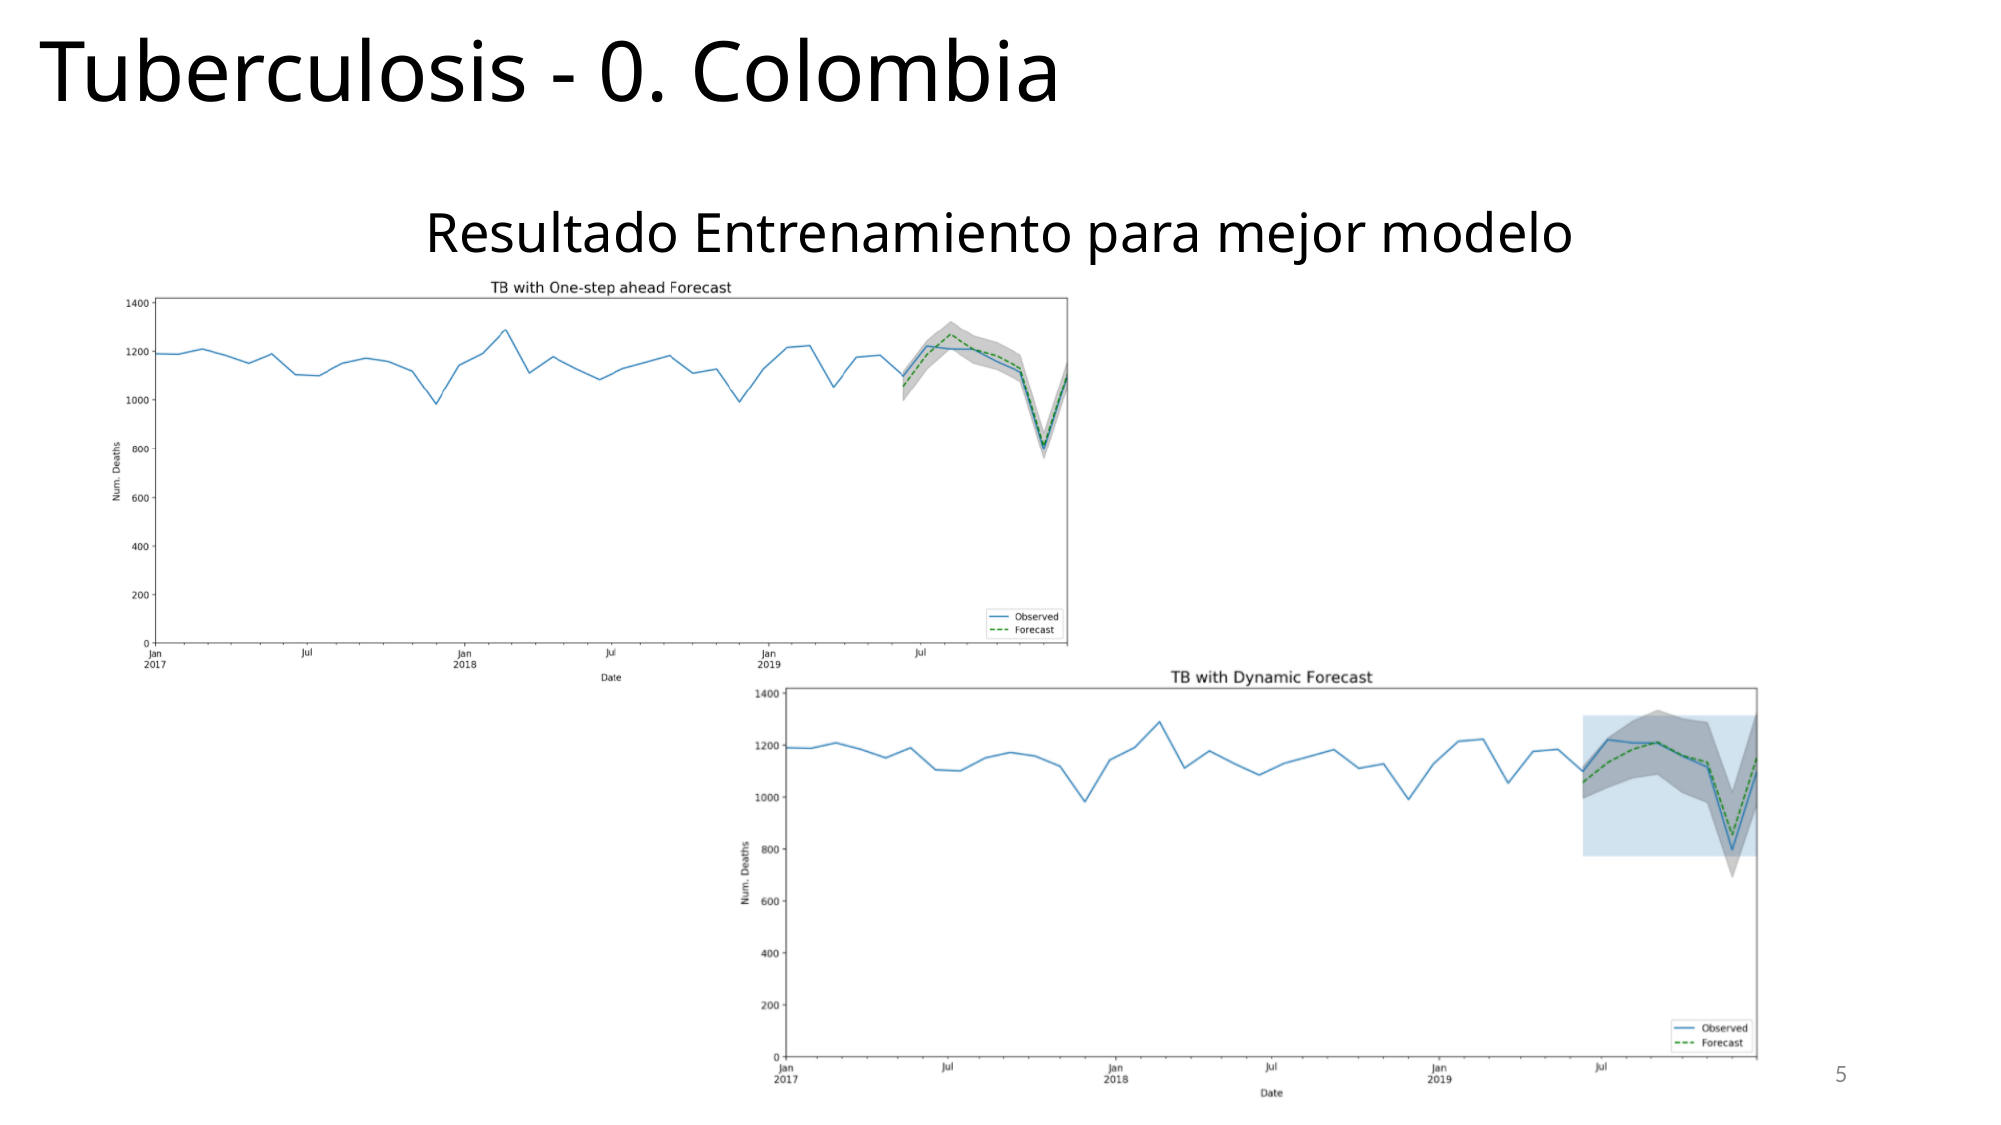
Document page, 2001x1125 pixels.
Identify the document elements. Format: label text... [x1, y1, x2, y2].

text_box Tuberculosis - 0. Colombia [24, 0, 1975, 149]
slide_number 5 [1766, 1042, 1863, 1103]
picture [99, 271, 1766, 1103]
text_box Resultado Entrenamiento para mejor modelo [101, 190, 1900, 271]
